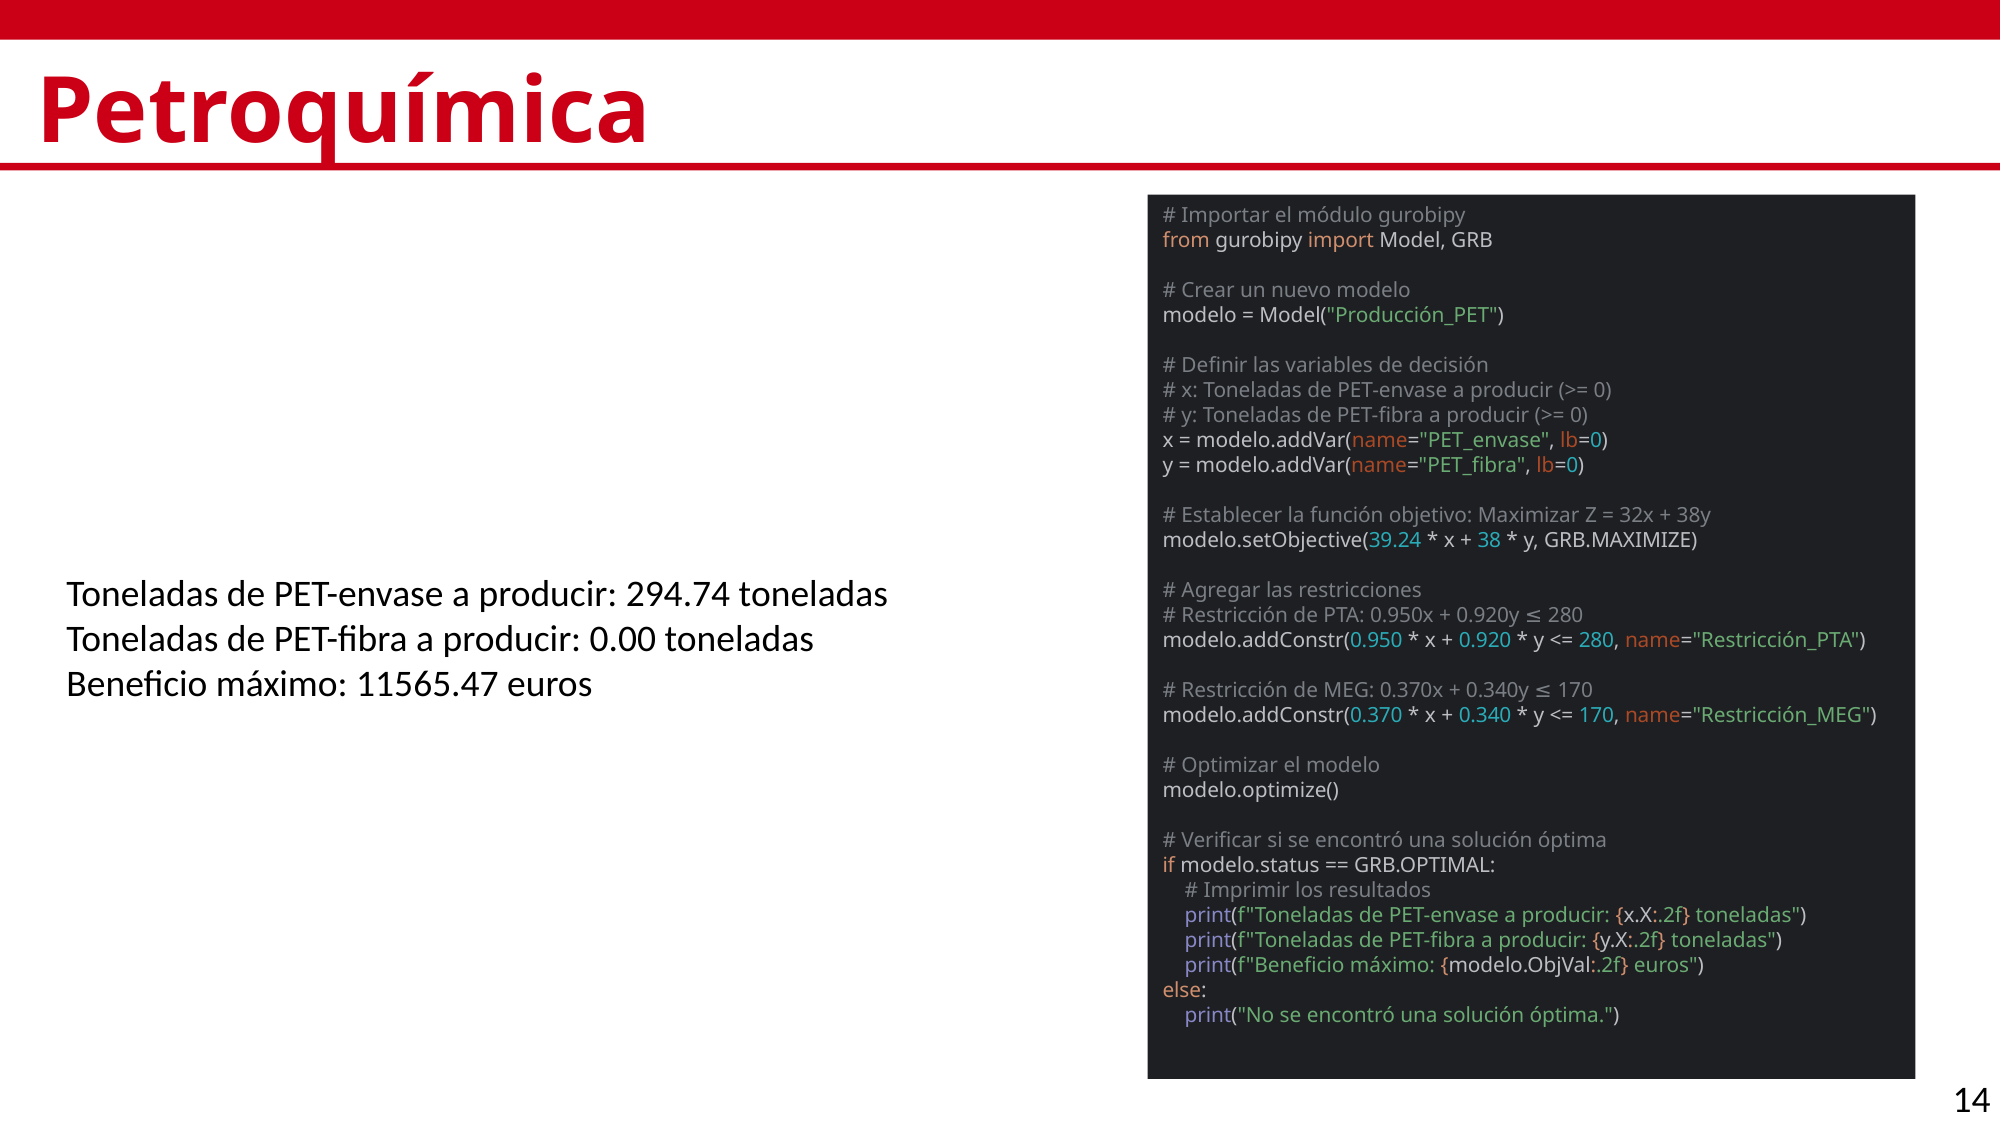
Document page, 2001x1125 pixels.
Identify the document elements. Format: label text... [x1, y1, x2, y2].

title Petroquímica [36, 57, 1964, 168]
slide_number 14 [1937, 1067, 2000, 1125]
text_box # Importar el módulo gurobipy from gurobipy import Model, GRB # Crear un nuevo modelo modelo = Model("Producción_PET") # Definir las variables de decisión # x: Toneladas de PET-envase a producir (>= 0) # y: Toneladas de PET-fibra a producir (>= 0) x = modelo.addVar(name="PET_envase", lb=0) y = modelo.addVar(name="PET_fibra", lb=0) # Establecer la función objetivo: Maximizar Z = 32x + 38y modelo.setObjective(39.24 * x + 38 * y, GRB.MAXIMIZE) # Agregar las restricciones # Restricción de PTA: 0.950x + 0.920y ≤ 280 modelo.addConstr(0.950 * x + 0.920 * y <= 280, name="Restricción_PTA") # Restricción de MEG: 0.370x + 0.340y ≤ 170 modelo.addConstr(0.370 * x + 0.340 * y <= 170, name="Restricción_MEG") # Optimizar el modelo modelo.optimize() # Verificar si se encontró una solución óptima if modelo.status == GRB.OPTIMAL: # Imprimir los resultados print(f"Toneladas de PET-envase a producir: {x.X:.2f} toneladas") print(f"Toneladas de PET-fibra a producir: {y.X:.2f} toneladas") print(f"Beneficio máximo: {modelo.ObjVal:.2f} euros") else: print("No se encontró una solución óptima.") [1147, 194, 1916, 1079]
text_box Toneladas de PET-envase a producir: 294.74 toneladas Toneladas de PET-fibra a producir: 0.00 toneladas Beneficio máximo: 11565.47 euros [51, 561, 1074, 712]
